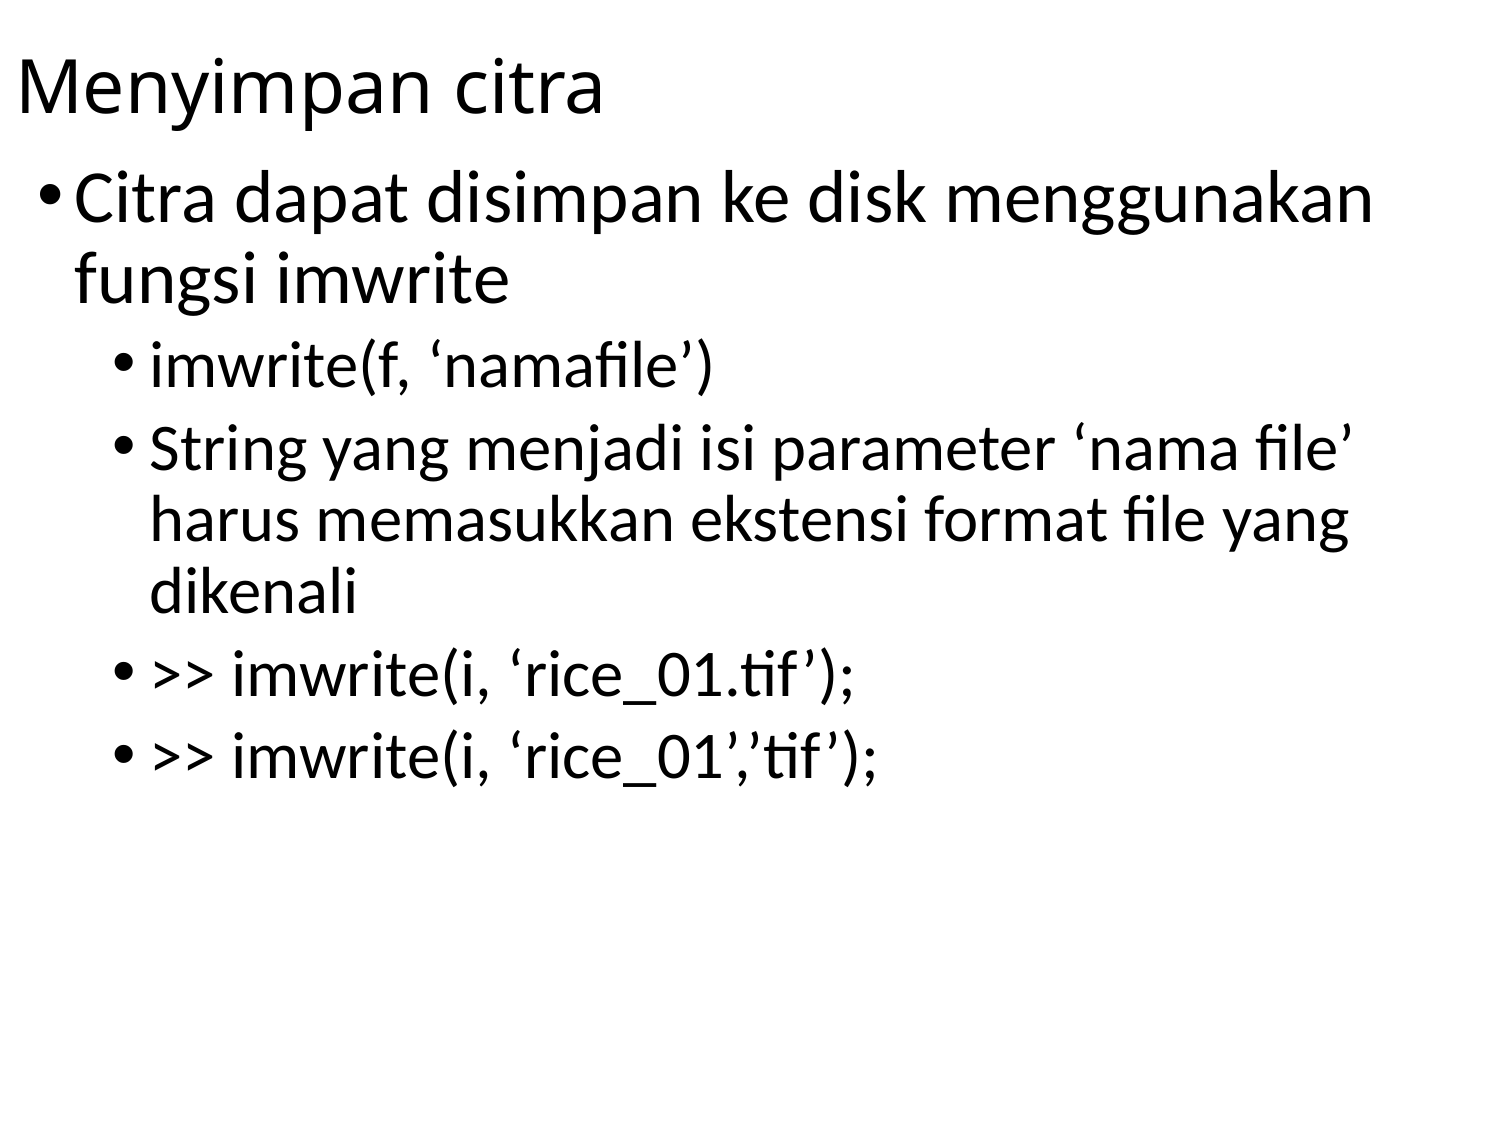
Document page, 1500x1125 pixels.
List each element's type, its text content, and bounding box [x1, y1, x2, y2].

list Citra dapat disimpan ke disk menggunakan fungsi imwrite imwrite(f, ‘namafile’) String yang menjadi isi parameter ‘nama file’ harus memasukkan ekstensi format file yang dikenali >> imwrite(i, ‘rice_01.tif’); >> imwrite(i, ‘rice_01’,’tif’); [22, 149, 1485, 1097]
title Menyimpan citra [0, 28, 1500, 150]
